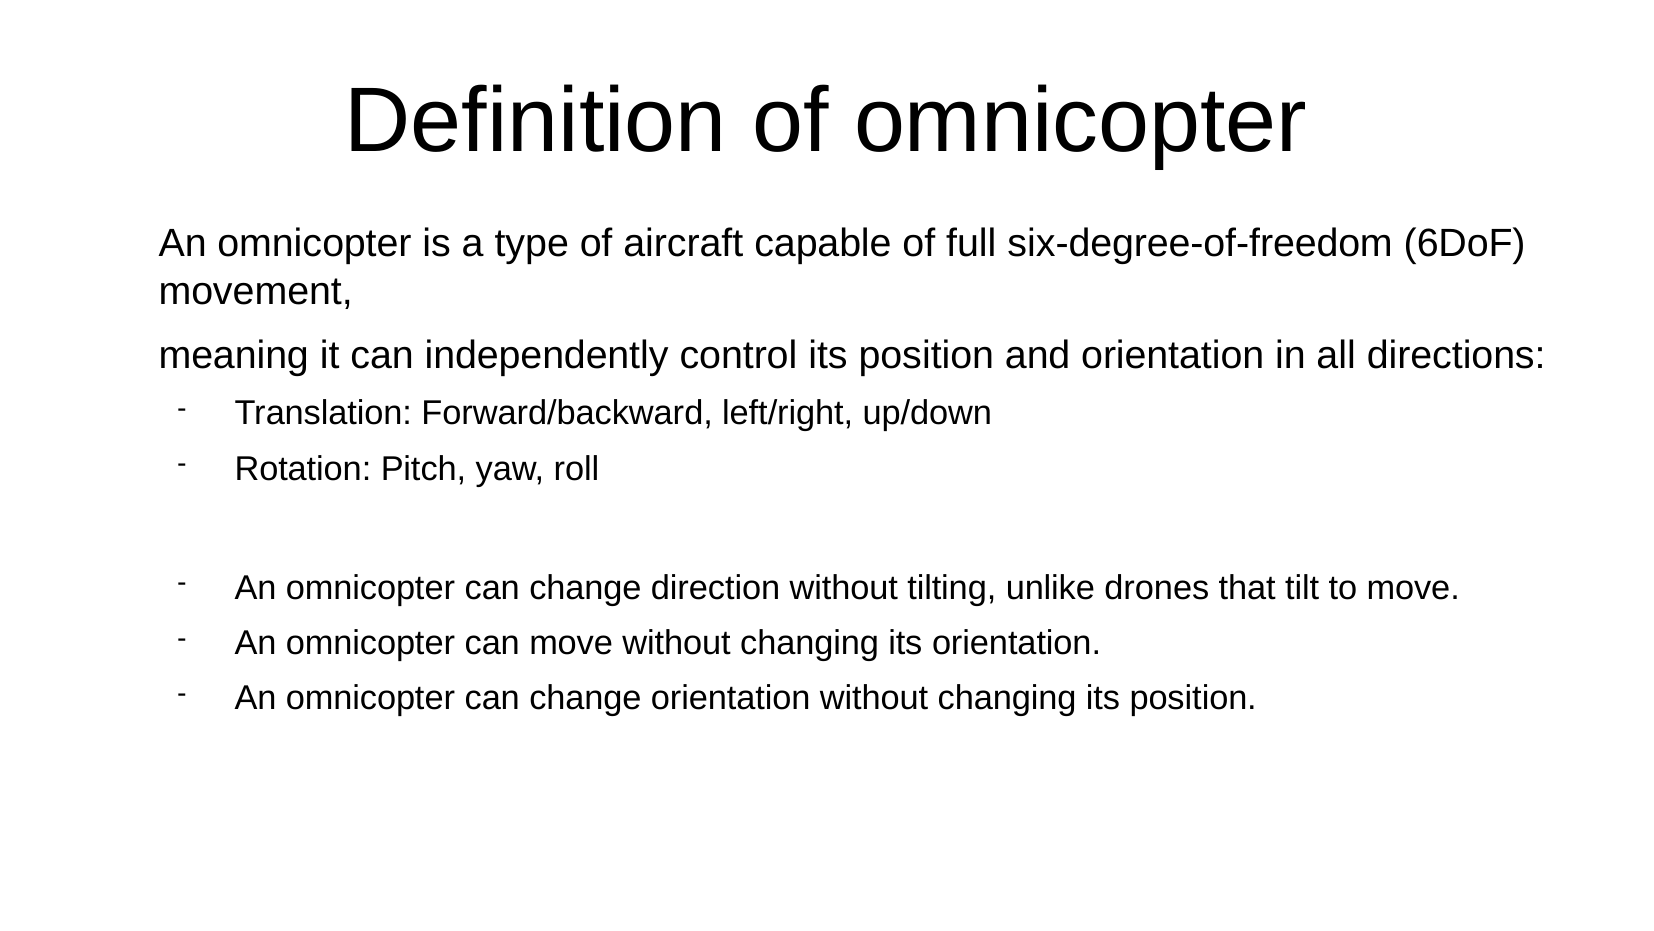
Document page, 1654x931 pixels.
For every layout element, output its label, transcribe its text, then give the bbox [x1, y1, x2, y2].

title Definition of omnicopter [82, 37, 1571, 193]
list An omnicopter is a type of aircraft capable of full six-degree-of-freedom (6DoF) movement, meaning it can independently control its position and orientation in all directions: Translation: Forward/backward, left/right, up/down Rotation: Pitch, yaw, roll An omnicopter can change direction without tilting, unlike drones that tilt to move. An omnicopter can move without changing its orientation. An omnicopter can change orientation without changing its position. [82, 217, 1571, 757]
